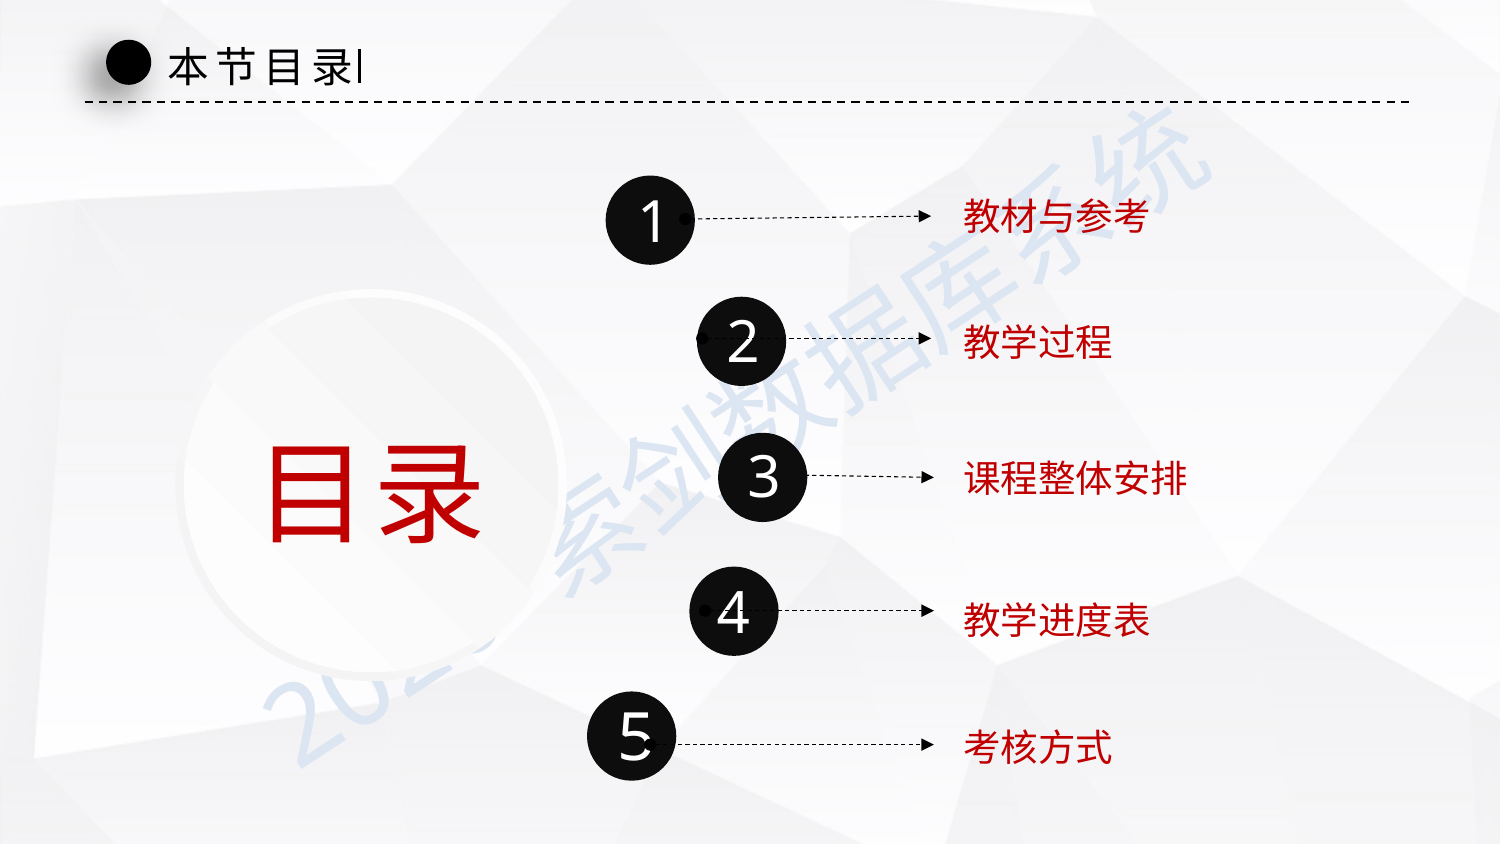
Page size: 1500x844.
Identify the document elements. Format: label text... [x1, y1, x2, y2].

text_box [586, 686, 679, 783]
text_box [104, 37, 153, 87]
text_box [175, 289, 568, 681]
picture [0, 0, 1500, 844]
text_box 教材与参考 [948, 185, 1438, 246]
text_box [691, 215, 932, 220]
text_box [605, 175, 696, 266]
text_box 教学过程 [948, 311, 1306, 372]
text_box 考核方式 [948, 717, 1416, 777]
text_box 课程整体安排 [948, 447, 1369, 507]
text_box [696, 296, 787, 387]
text_box 教学进度表 [948, 589, 1469, 650]
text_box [813, 474, 935, 478]
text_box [717, 431, 808, 523]
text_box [689, 566, 779, 657]
text_box 本节目录 [153, 33, 369, 99]
